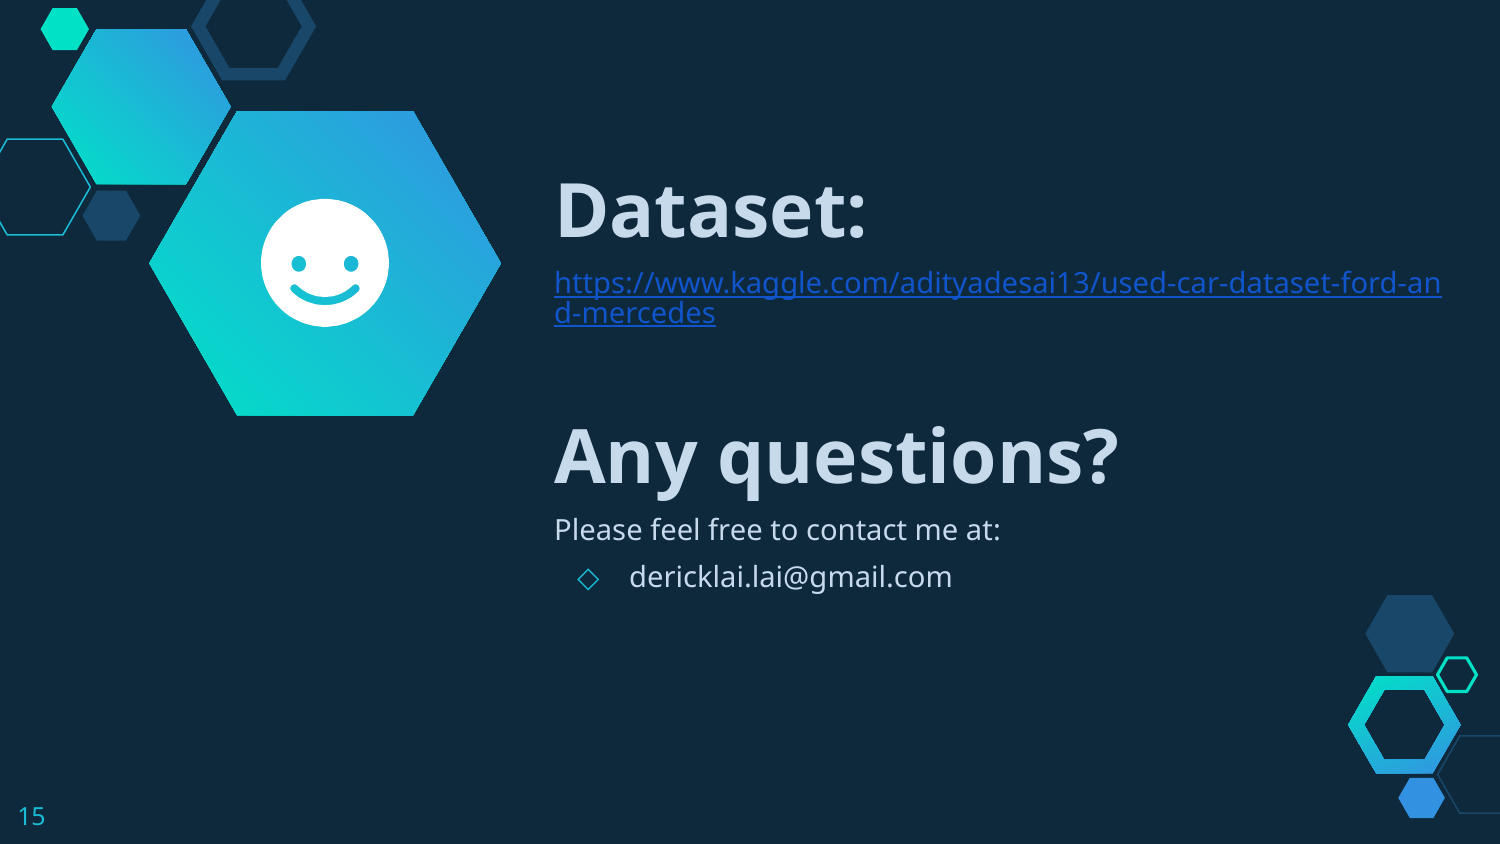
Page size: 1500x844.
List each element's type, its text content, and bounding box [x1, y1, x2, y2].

text_box [261, 198, 389, 327]
text_box Dataset: https://www.kaggle.com/adityadesai13/used-car-dataset-ford-and-mercedes [539, 147, 1472, 405]
slide_number 15 [2, 785, 93, 844]
text_box [149, 111, 501, 416]
list Any questions? Please feel free to contact me at: dericklai.lai@gmail.com [539, 405, 1288, 798]
